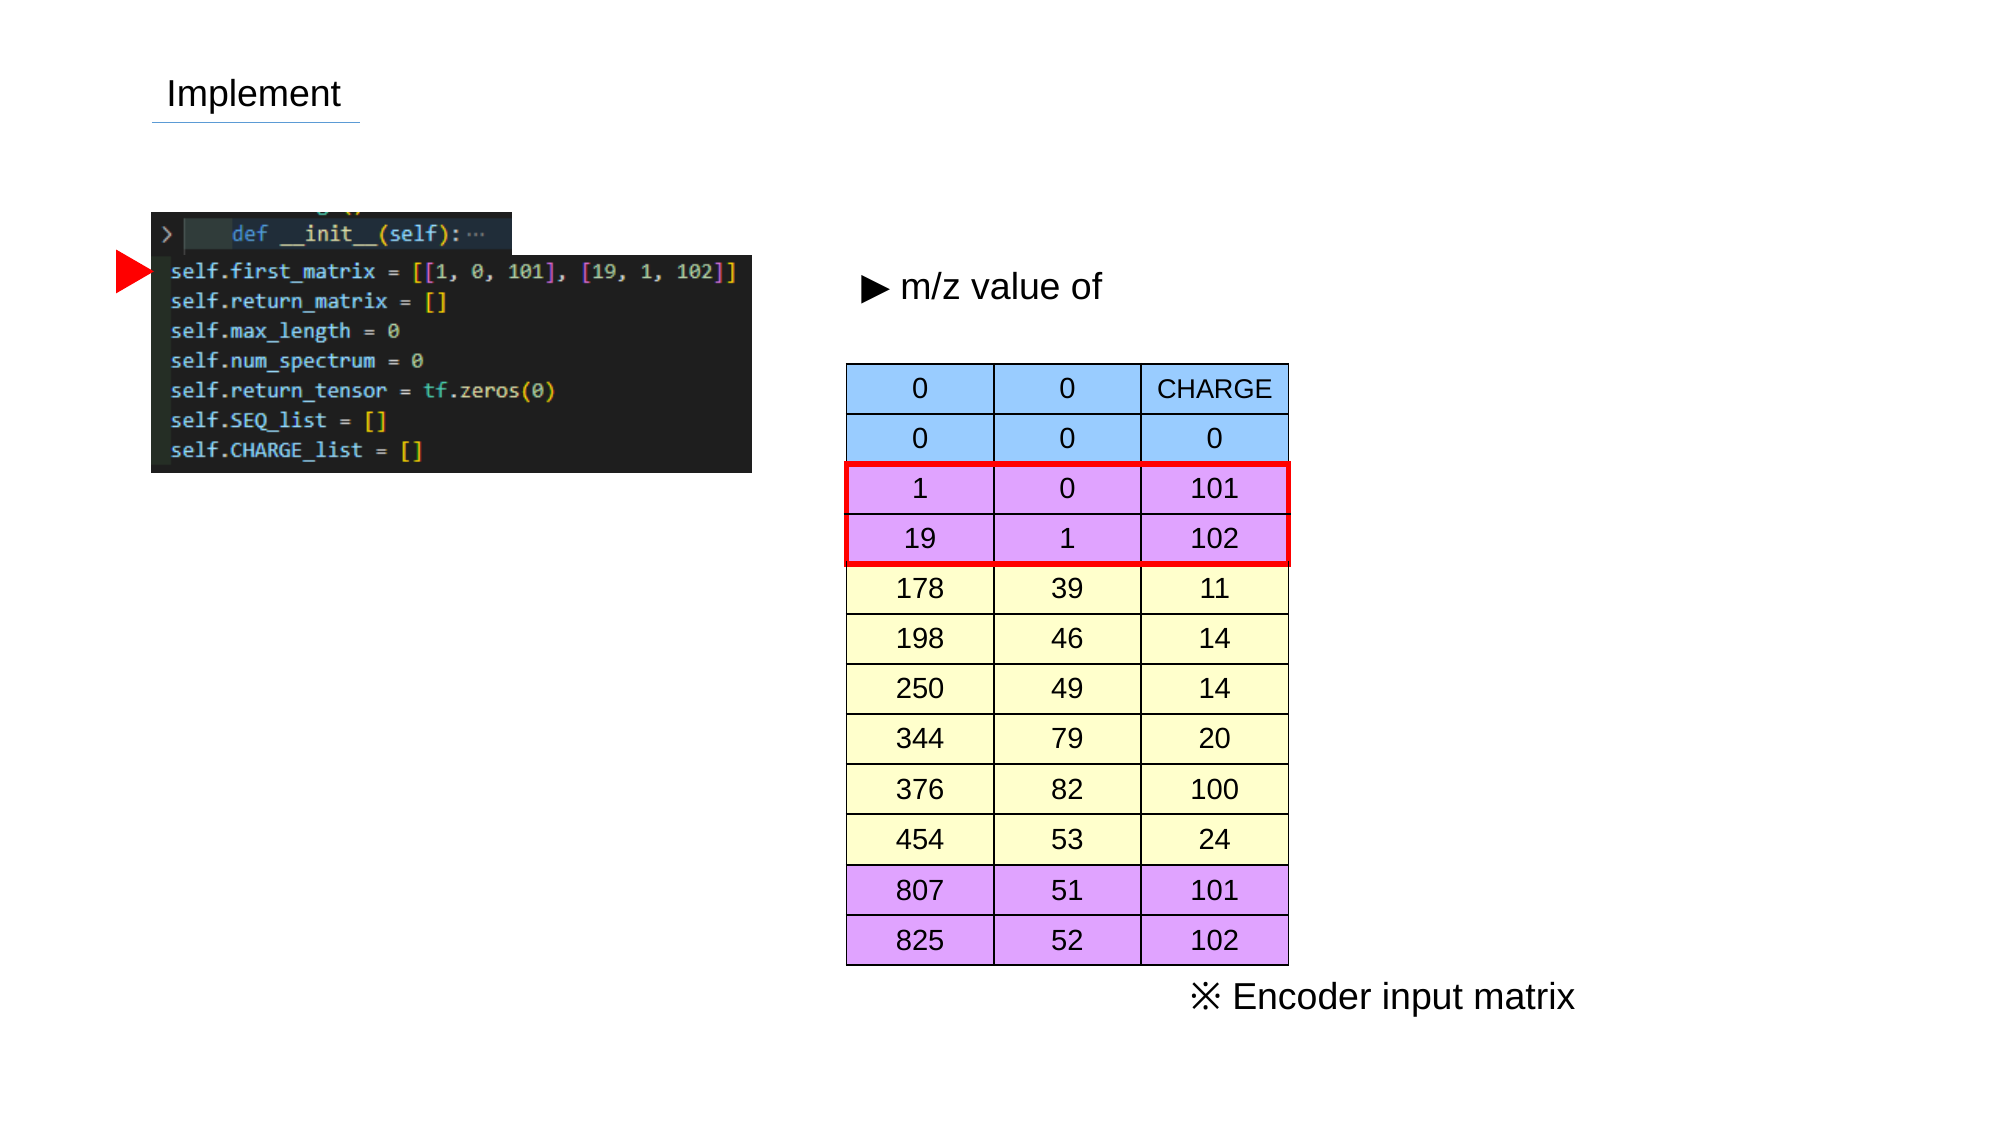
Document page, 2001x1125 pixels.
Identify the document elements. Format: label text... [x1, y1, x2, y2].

table_cell 20 [1142, 715, 1288, 763]
table_cell 53 [995, 815, 1140, 864]
table_cell 0 [995, 467, 1140, 513]
text_box [116, 249, 151, 294]
table_cell 807 [847, 866, 993, 914]
table_header 0 [995, 365, 1140, 413]
text_box ※ Encoder input matrix [1175, 964, 1790, 1025]
table_cell 100 [1142, 765, 1288, 813]
table_header CHARGE [1142, 365, 1288, 413]
table_cell 825 [847, 916, 993, 964]
table_cell 250 [847, 665, 993, 713]
table_cell 1 [995, 515, 1140, 561]
table_cell 0 [1142, 415, 1288, 461]
table_cell 14 [1142, 665, 1288, 713]
table_cell 82 [995, 765, 1140, 813]
table_cell 39 [995, 567, 1140, 613]
table_cell 11 [1142, 567, 1288, 613]
table_cell 1 [849, 467, 993, 513]
table_cell 101 [1142, 866, 1288, 914]
text_box Implement [151, 61, 1006, 122]
table_cell 46 [995, 615, 1140, 663]
table_cell 198 [847, 615, 993, 663]
table_cell 376 [847, 765, 993, 813]
table_cell 51 [995, 866, 1140, 914]
table_cell 0 [995, 415, 1140, 461]
table_cell 24 [1142, 815, 1288, 864]
picture [151, 212, 752, 473]
table_cell 101 [1142, 467, 1286, 513]
table_cell 344 [847, 715, 993, 763]
table_cell 19 [849, 515, 993, 561]
table_cell 102 [1142, 515, 1286, 561]
table_cell 14 [1142, 615, 1288, 663]
table_cell 49 [995, 665, 1140, 713]
table_cell 454 [847, 815, 993, 864]
table_cell 102 [1142, 916, 1288, 964]
table_cell 0 [847, 415, 993, 461]
table_cell 79 [995, 715, 1140, 763]
table_cell 52 [995, 916, 1140, 964]
table_cell 178 [847, 567, 993, 613]
table_header 0 [847, 365, 993, 413]
